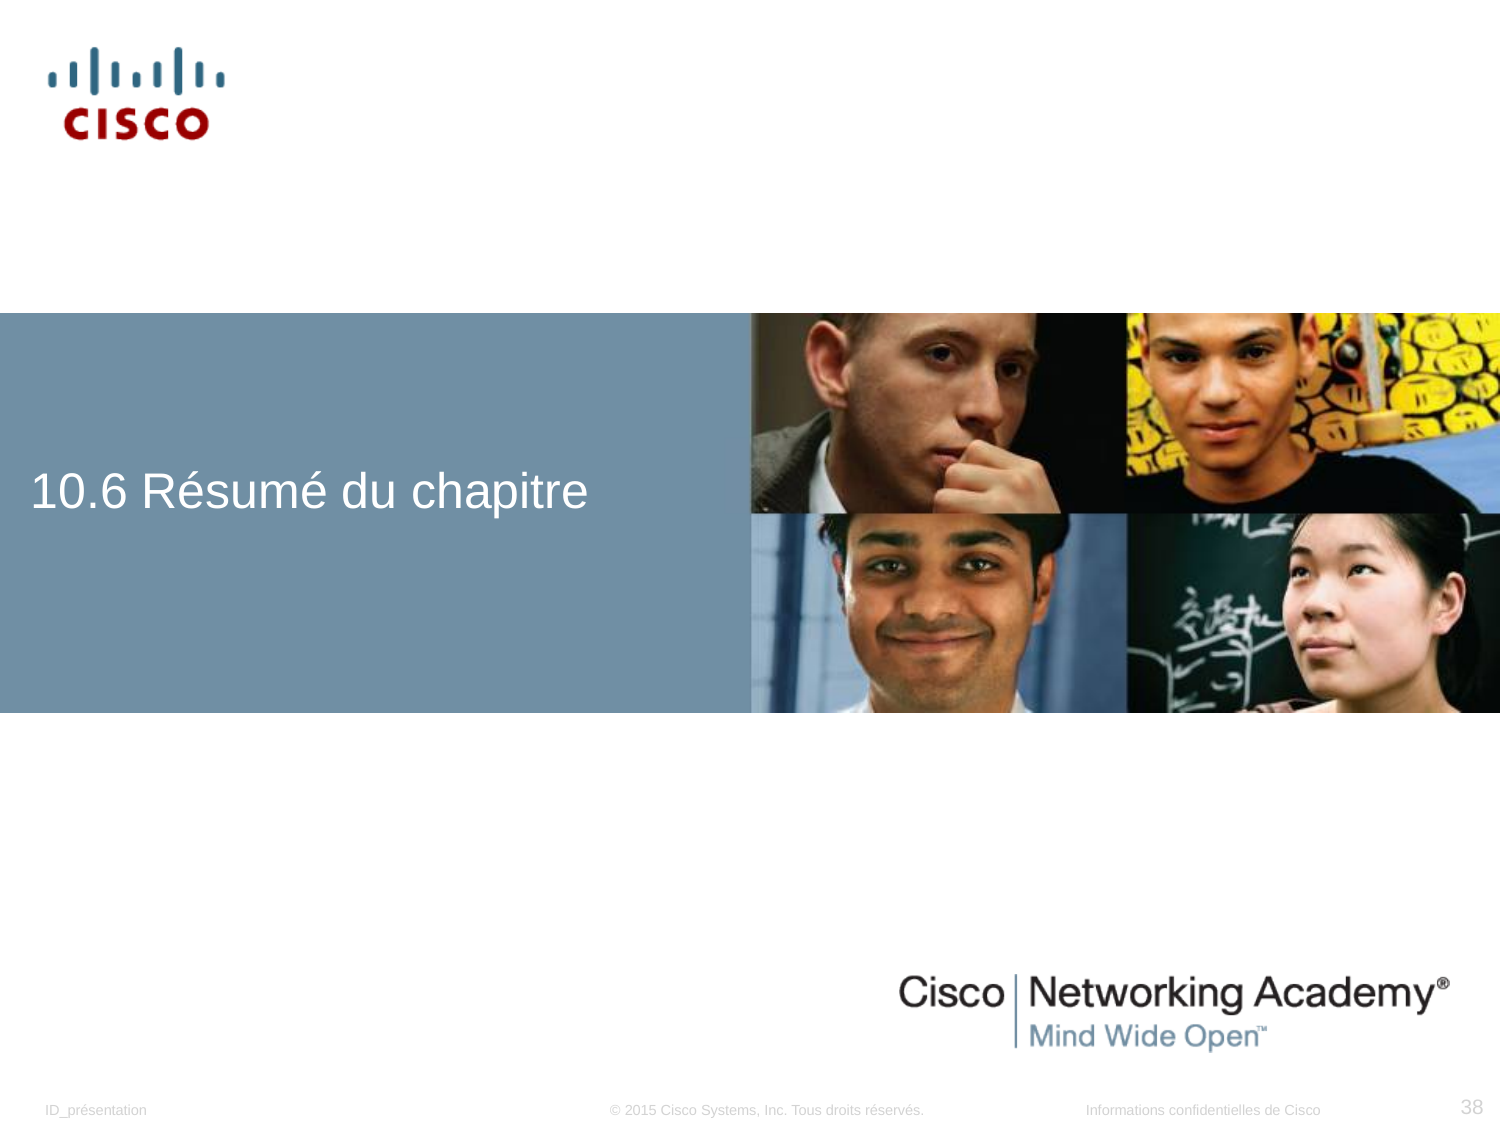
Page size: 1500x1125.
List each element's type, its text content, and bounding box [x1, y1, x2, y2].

picture [899, 974, 1450, 1053]
picture [40, 19, 233, 168]
title 10.6 Résumé du chapitre [17, 371, 733, 615]
picture [0, 313, 1500, 713]
